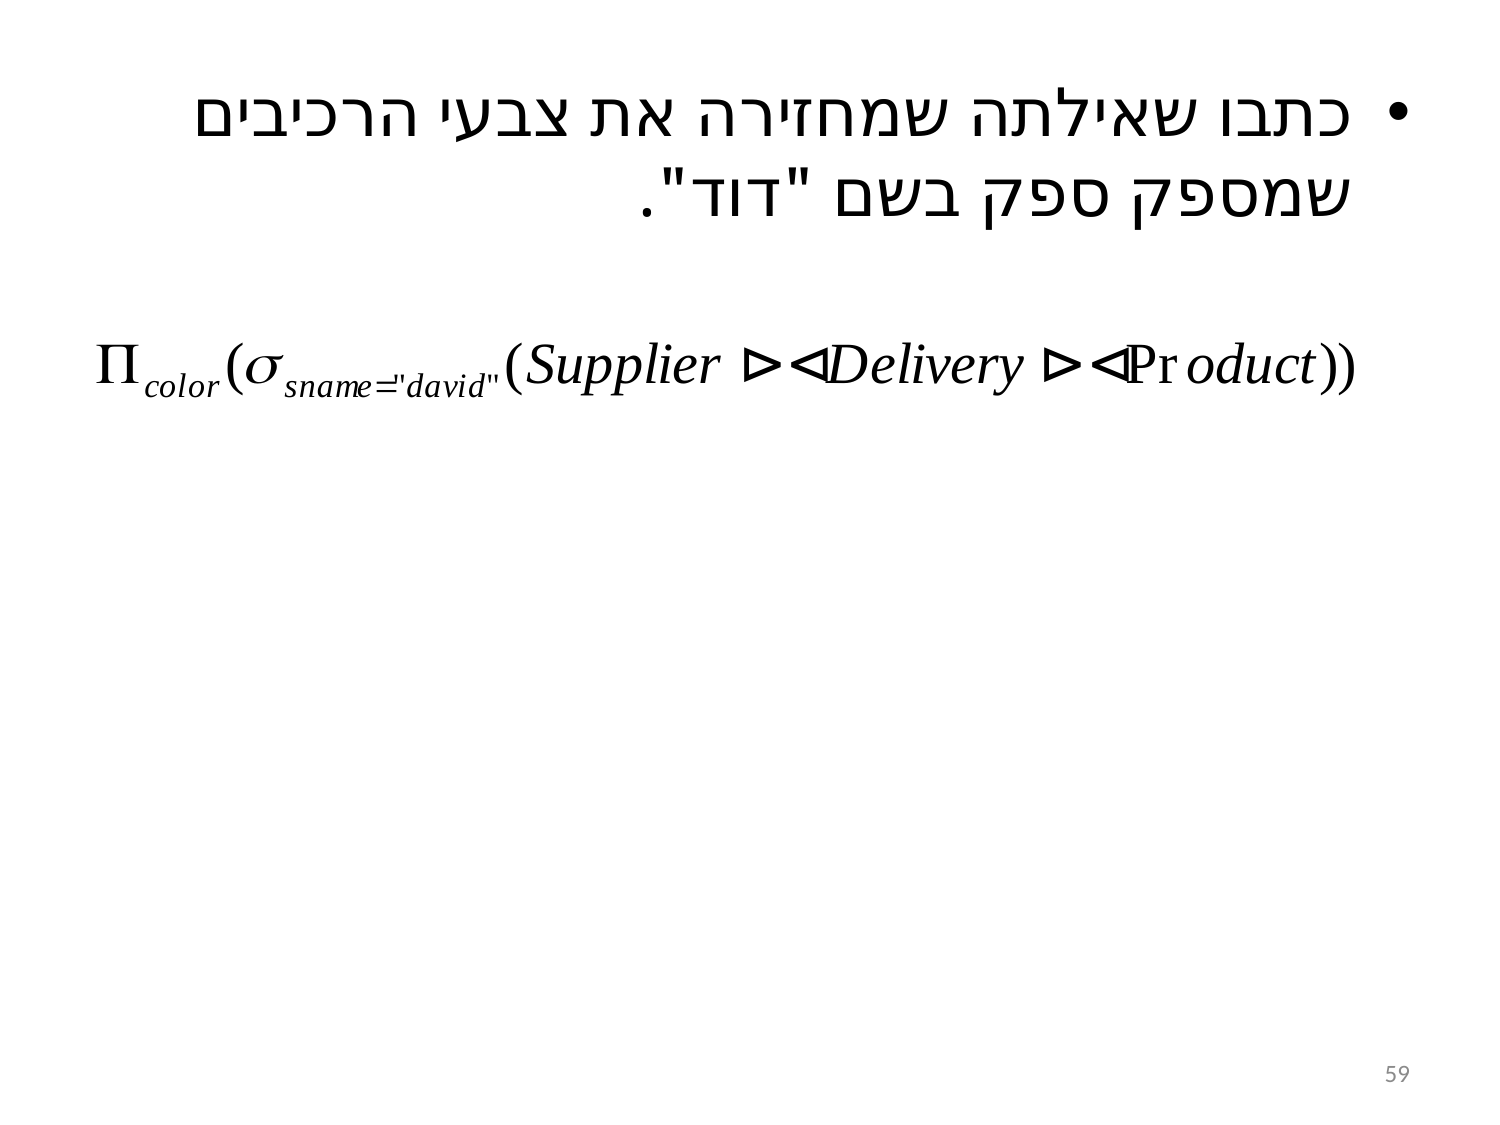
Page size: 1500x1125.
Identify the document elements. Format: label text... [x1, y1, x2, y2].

list כתבו שאילתה שמחזירה את צבעי הרכיבים שמספק ספק בשם "דוד". [75, 62, 1425, 1005]
slide_number 59 [1074, 1042, 1425, 1103]
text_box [87, 324, 1367, 413]
